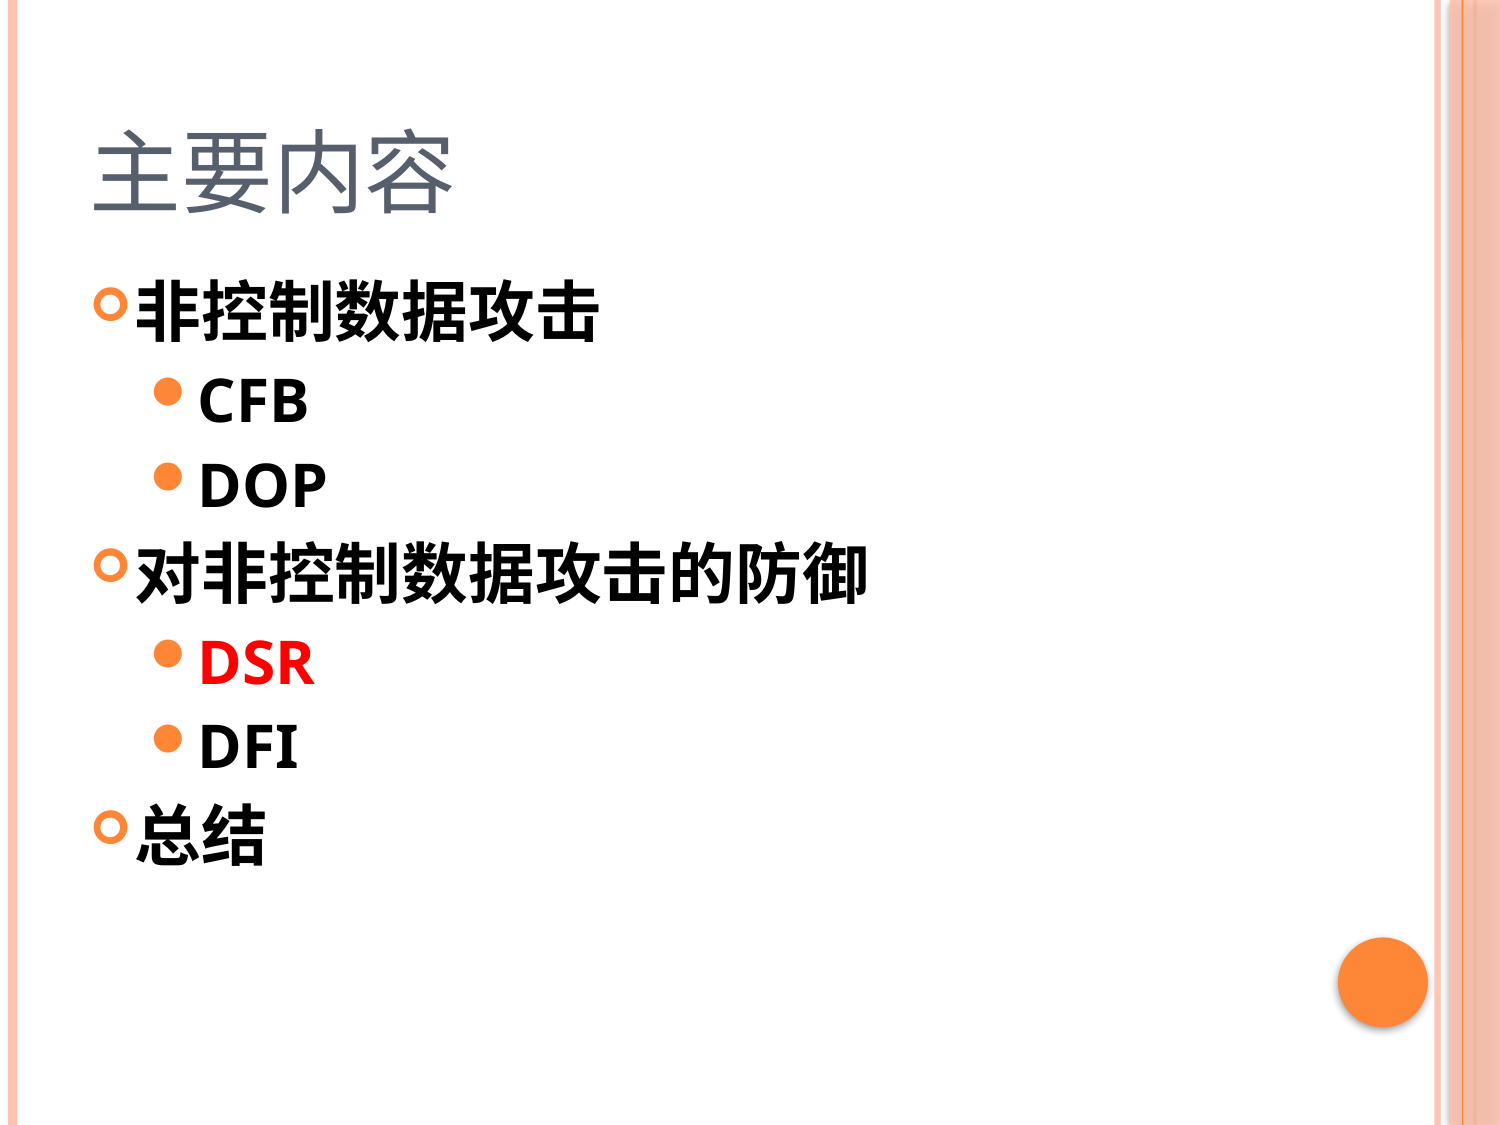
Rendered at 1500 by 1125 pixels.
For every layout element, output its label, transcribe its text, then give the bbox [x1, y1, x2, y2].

list 非控制数据攻击 CFB DOP 对非控制数据攻击的防御 DSR DFI 总结 [75, 262, 1300, 1062]
title 主要内容 [75, 45, 1300, 233]
